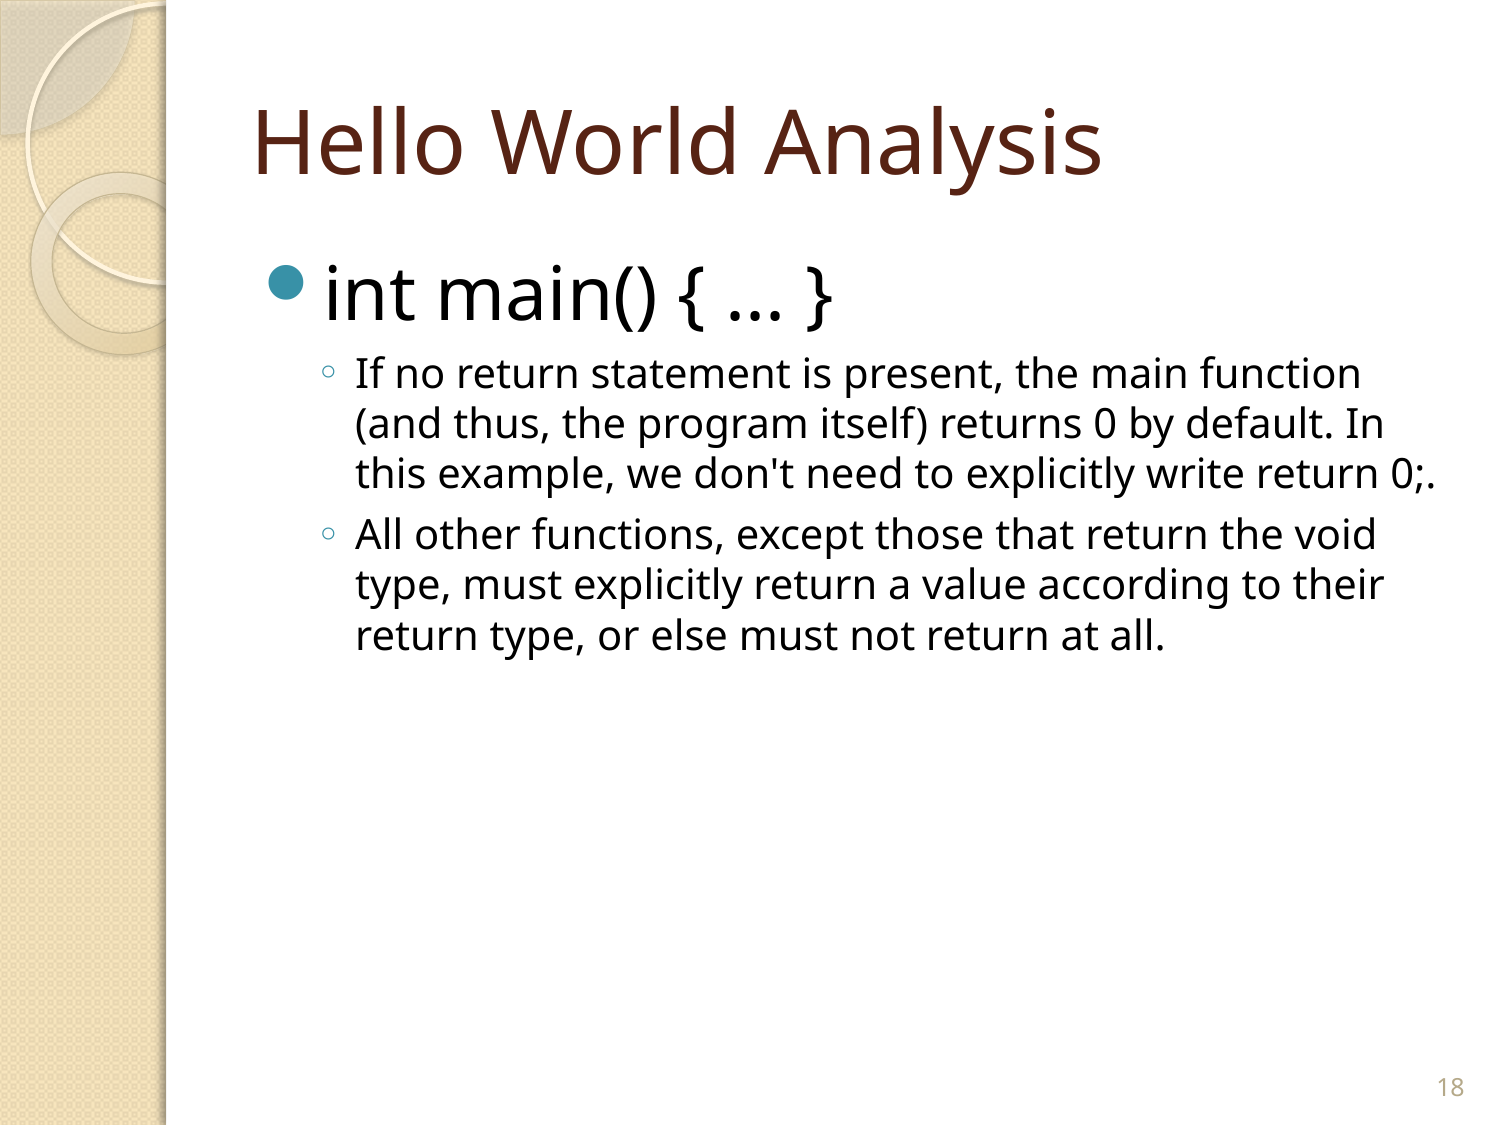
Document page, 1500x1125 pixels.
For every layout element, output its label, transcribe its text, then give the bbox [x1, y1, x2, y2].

title Hello World Analysis [235, 45, 1466, 233]
slide_number 18 [1413, 1034, 1488, 1113]
list int main() { ... } If no return statement is present, the main function (and thus, the program itself) returns 0 by default. In this example, we don't need to explicitly write return 0;. All other functions, except those that return the void type, must explicitly return a value according to their return type, or else must not return at all. [235, 237, 1466, 1025]
